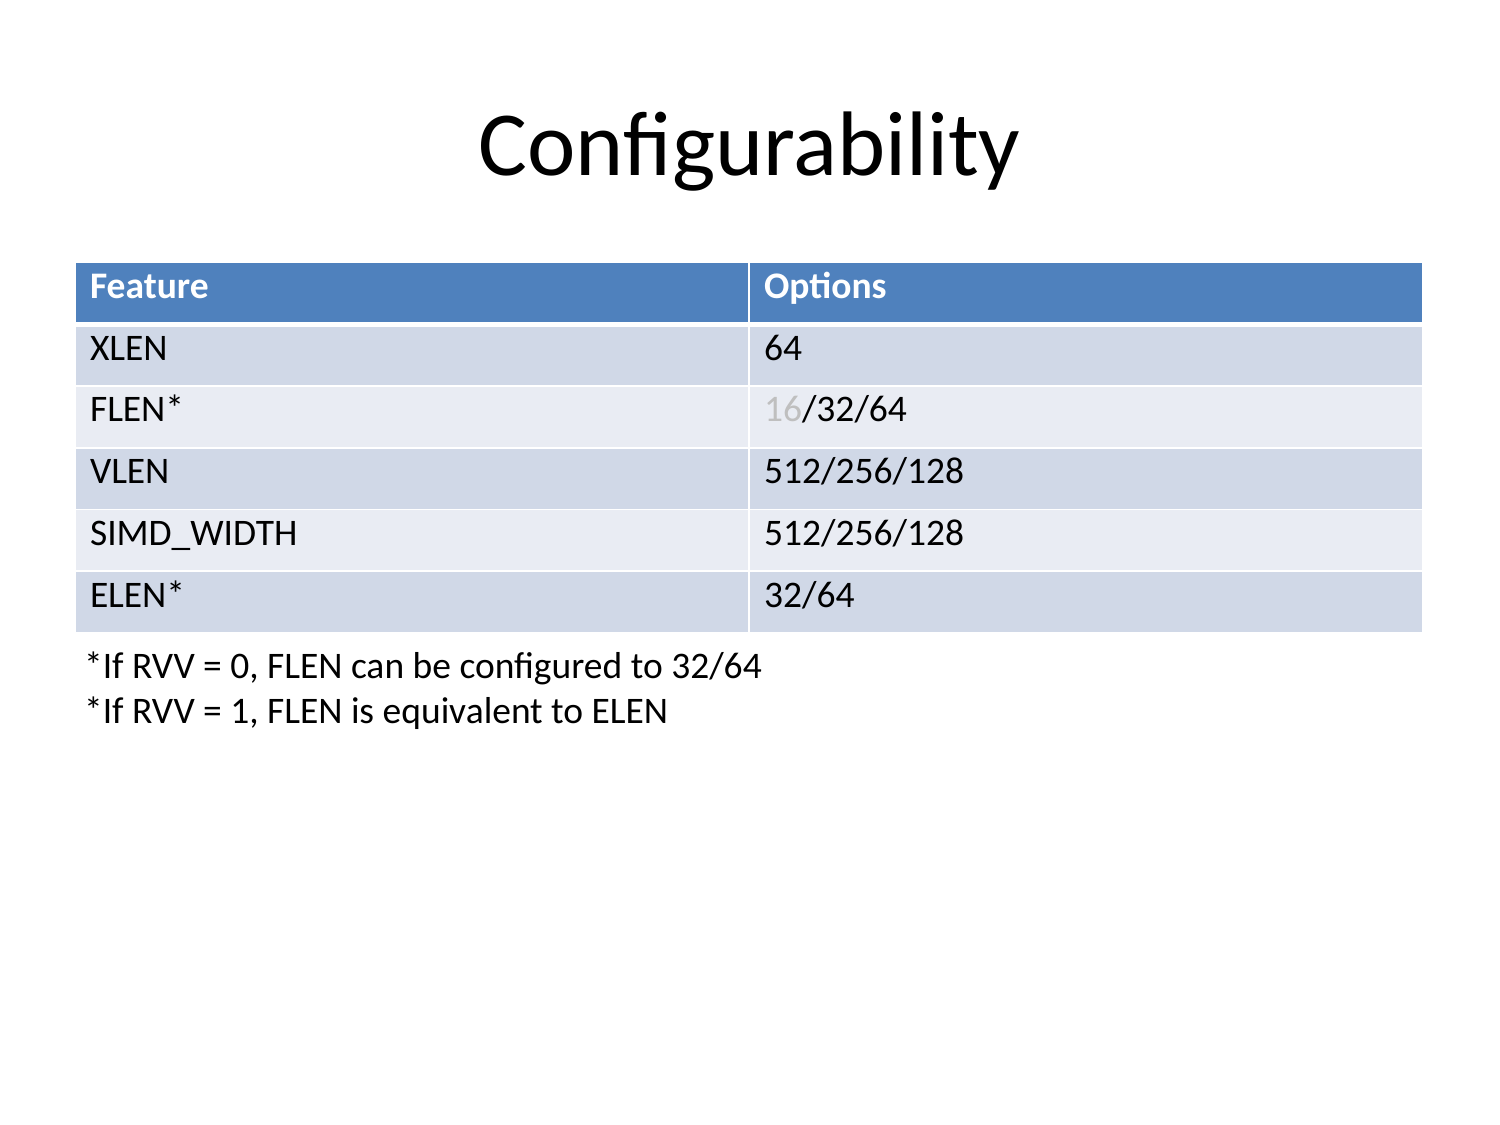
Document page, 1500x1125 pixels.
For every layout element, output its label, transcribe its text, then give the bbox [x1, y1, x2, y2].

title Configurability [75, 45, 1425, 233]
text_box *If RVV = 0, FLEN can be configured to 32/64 *If RVV = 1, FLEN is equivalent to ELEN [69, 633, 778, 739]
table_cell 512/256/128 [750, 510, 1422, 570]
table_cell 32/64 [750, 572, 1422, 632]
table_cell VLEN [76, 449, 748, 509]
table_cell 512/256/128 [750, 449, 1422, 509]
table_header Options [750, 263, 1422, 322]
table_cell 64 [750, 327, 1422, 385]
table_cell FLEN* [76, 387, 748, 447]
table_header Feature [76, 263, 748, 322]
table_cell ELEN* [76, 572, 748, 632]
table_cell XLEN [76, 327, 748, 385]
table_cell 16/32/64 [750, 387, 1422, 447]
table_cell SIMD_WIDTH [76, 510, 748, 570]
